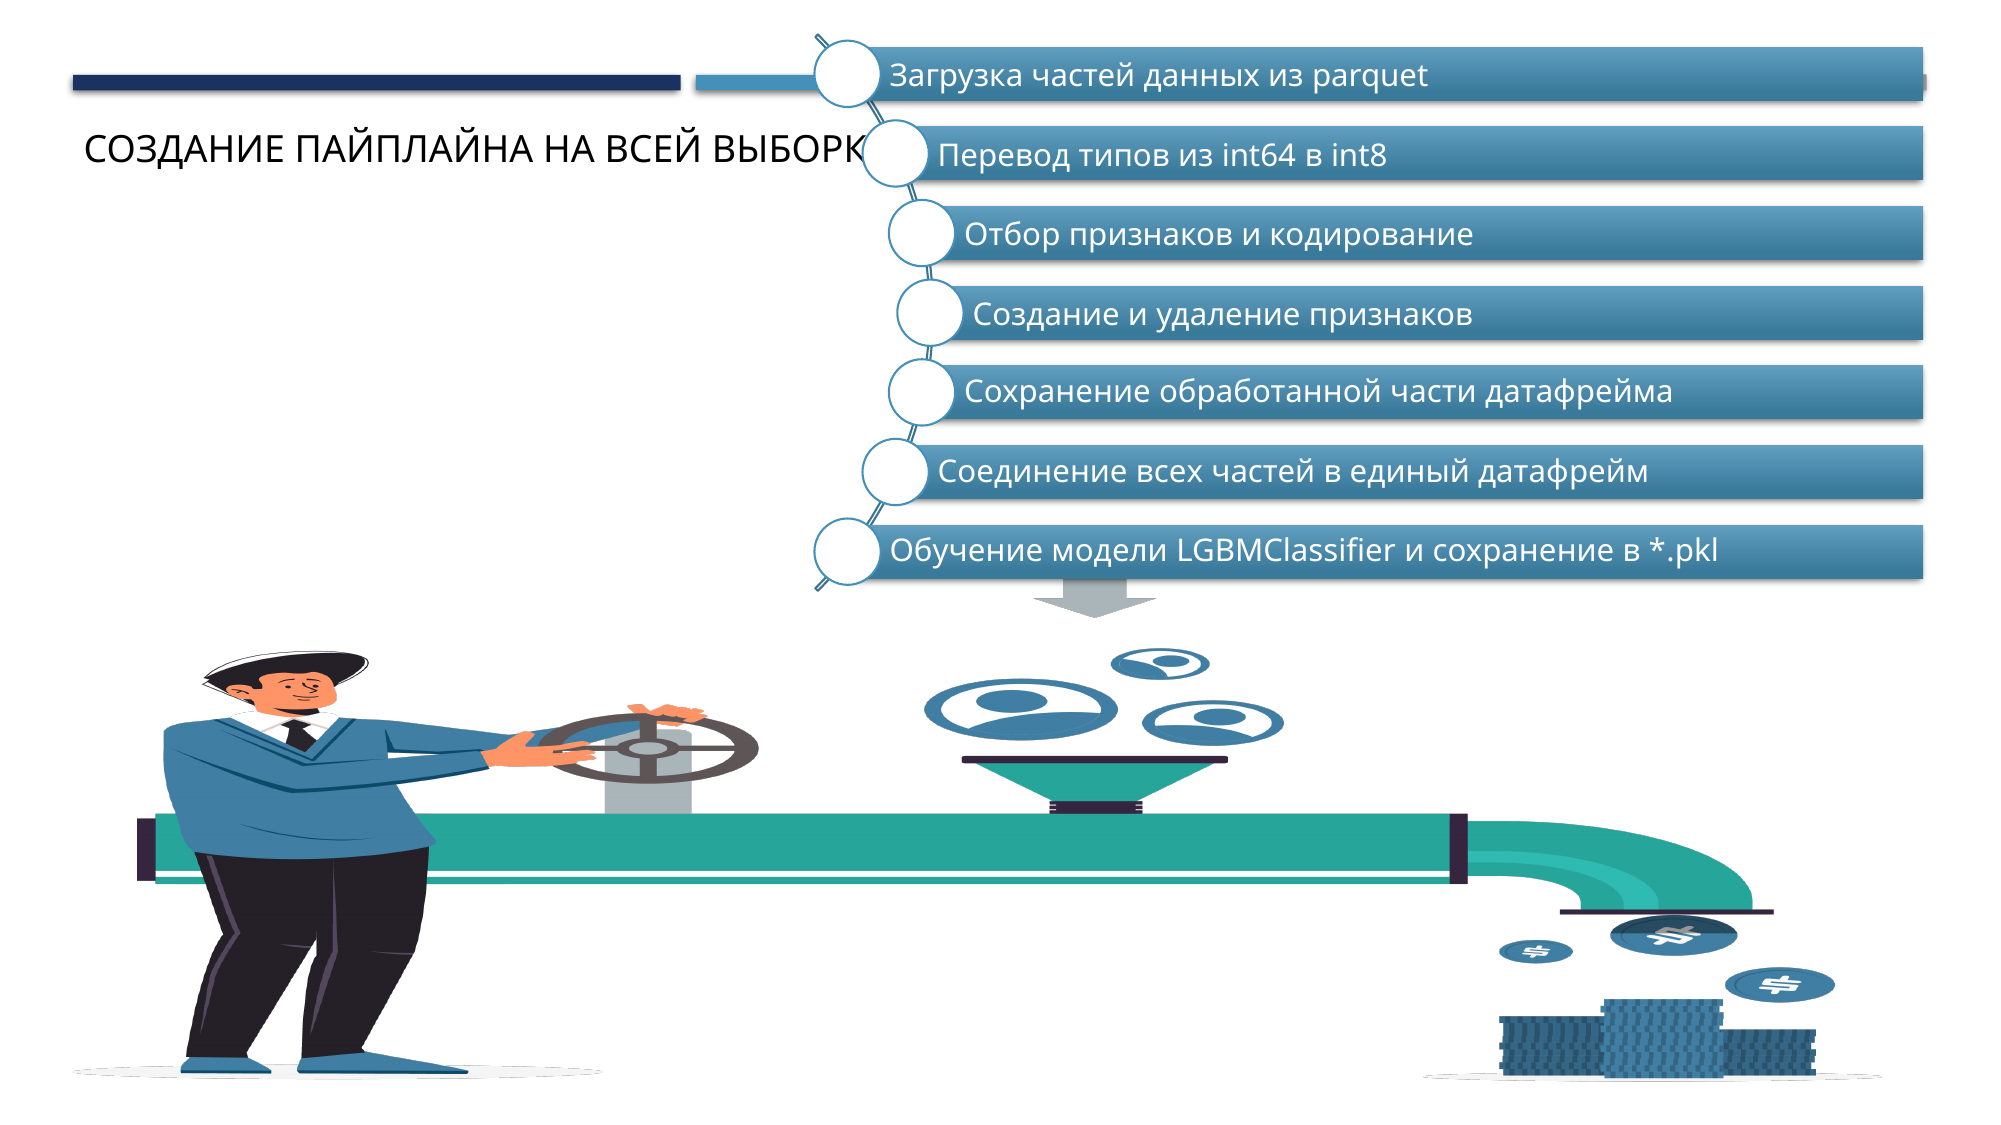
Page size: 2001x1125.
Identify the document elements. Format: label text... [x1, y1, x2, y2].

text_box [805, 20, 1932, 606]
picture [0, 486, 2000, 1125]
text_box СОЗДАНИЕ ПАЙПЛАЙНА НА ВСЕЙ ВЫБОРКЕ [69, 117, 800, 177]
